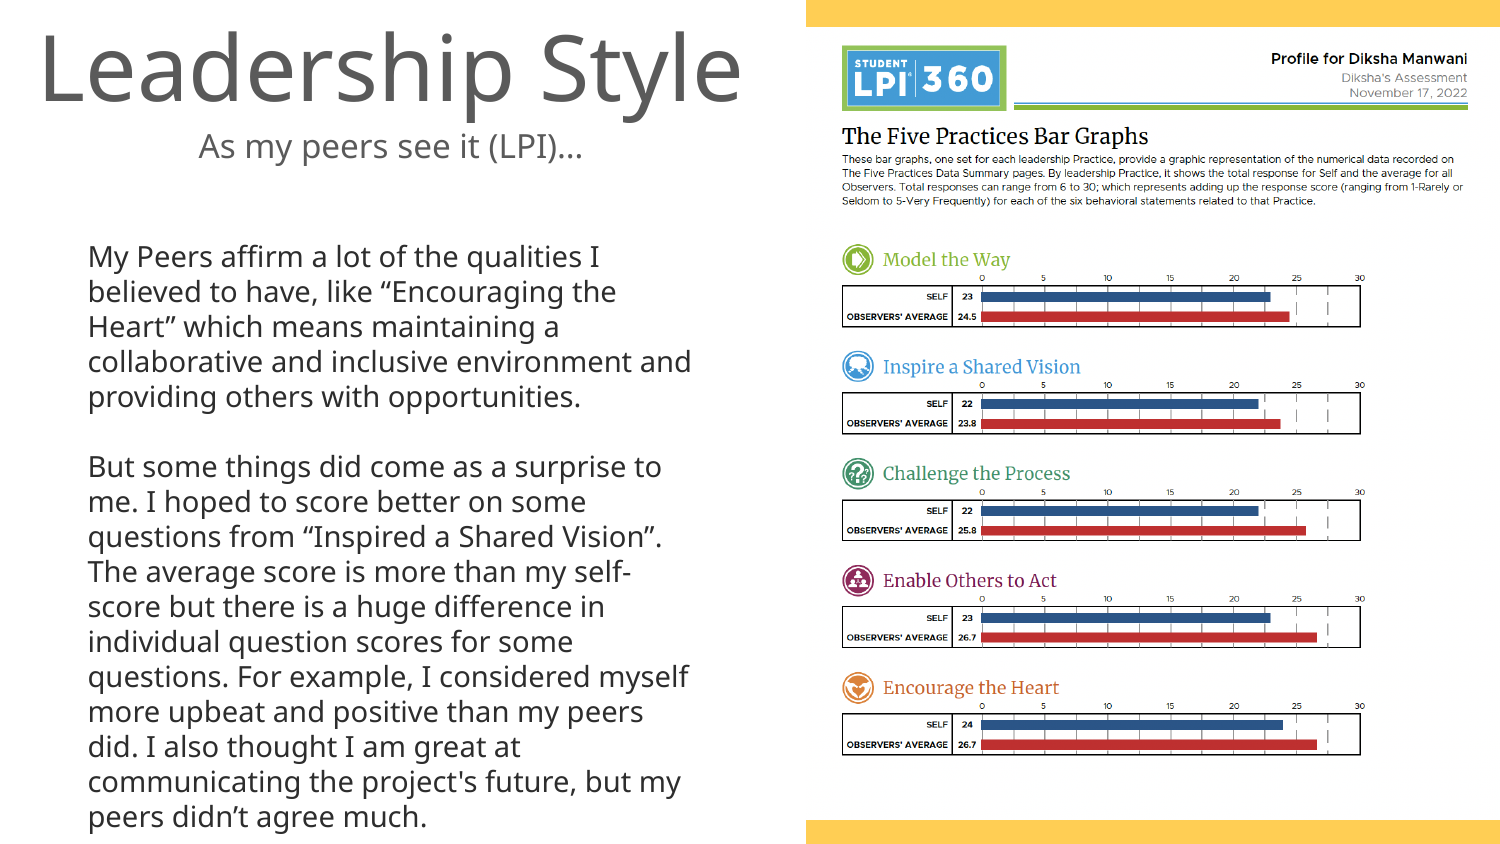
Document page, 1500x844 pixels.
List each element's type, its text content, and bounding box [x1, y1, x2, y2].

text_box Leadership Style [0, 1, 801, 116]
picture [0, 0, 1500, 844]
text_box As my peers see it (LPI)… [0, 116, 800, 174]
list My Peers affirm a lot of the qualities I believed to have, like “Encouraging the Heart” which means maintaining a collaborative and inclusive environment and providing others with opportunities. But some things did come as a surprise to me. I hoped to score better on some questions from “Inspired a Shared Vision”. The average score is more than my self-score but there is a huge difference in individual question scores for some questions. For example, I considered myself more upbeat and positive than my peers did. I also thought I am great at communicating the project's future, but my peers didn’t agree much. [72, 231, 711, 818]
